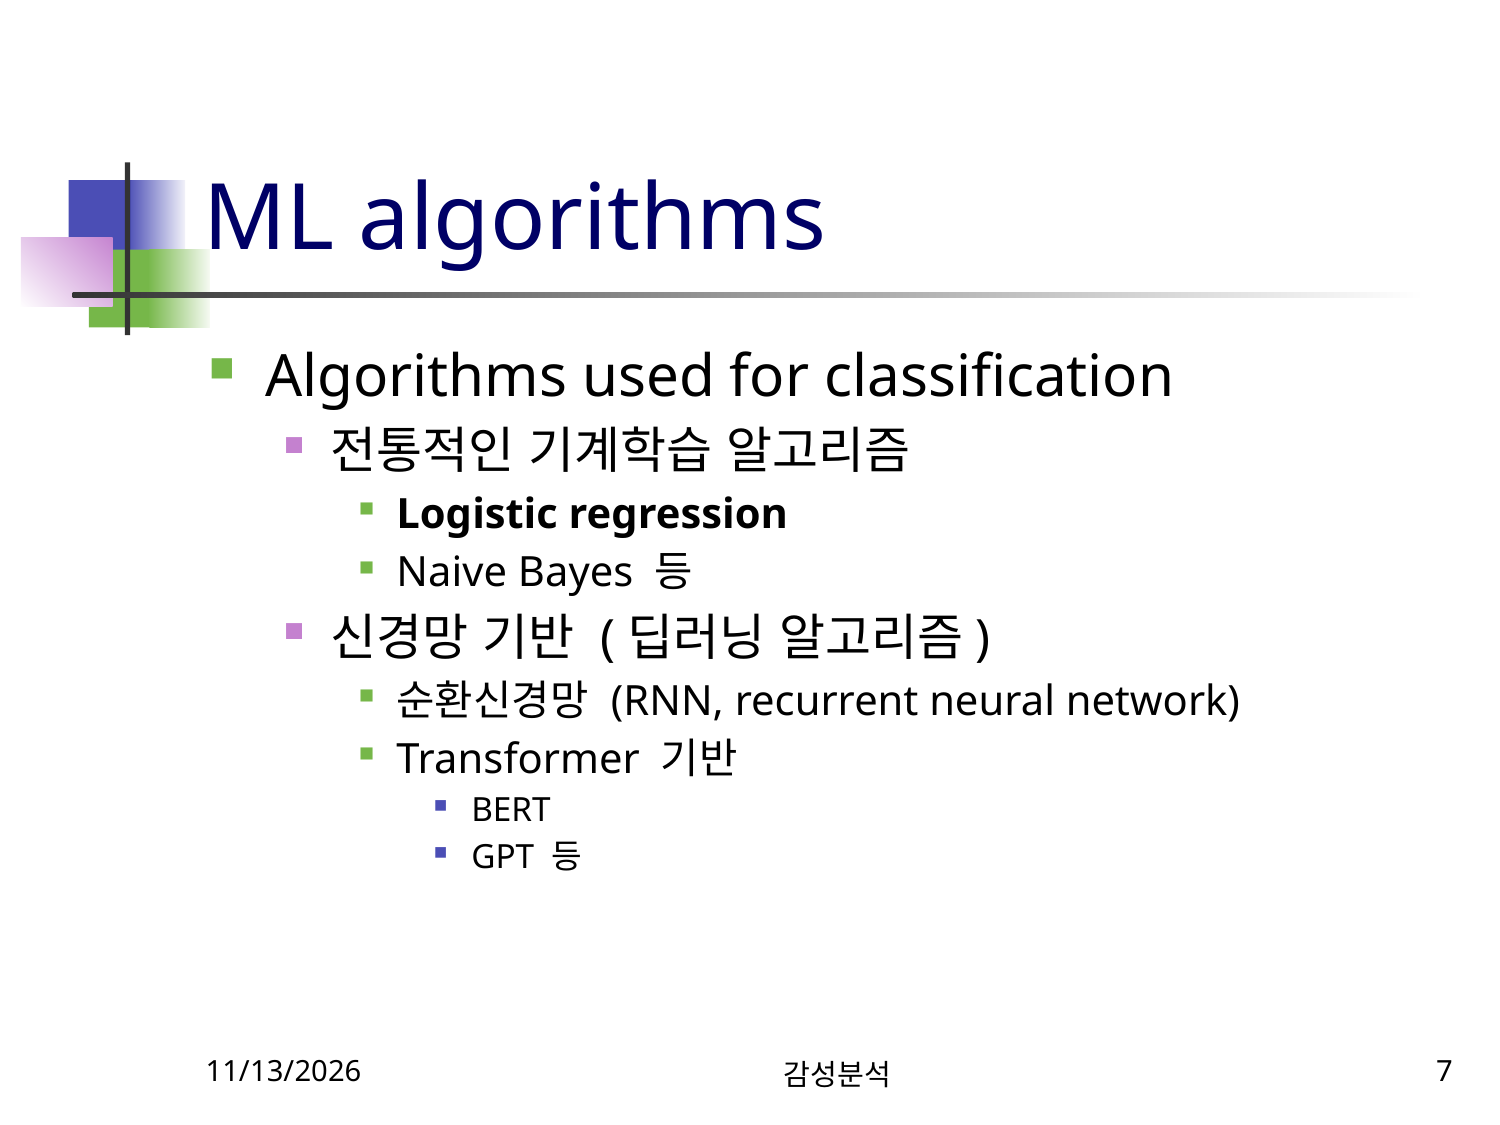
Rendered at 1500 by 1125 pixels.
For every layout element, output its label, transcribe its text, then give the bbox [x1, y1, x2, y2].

title ML algorithms [188, 35, 1468, 275]
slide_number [190, 1024, 504, 1100]
list Algorithms used for classification 전통적인 기계학습 알고리즘 Logistic regression Naive Bayes 등 신경망 기반 (딥러닝 알고리즘) 순환신경망 (RNN, recurrent neural network) Transformer 기반 BERT GPT 등 [193, 331, 1469, 1006]
slide_number 7 [1155, 1024, 1468, 1100]
footer 감성분석 [600, 1024, 1075, 1100]
